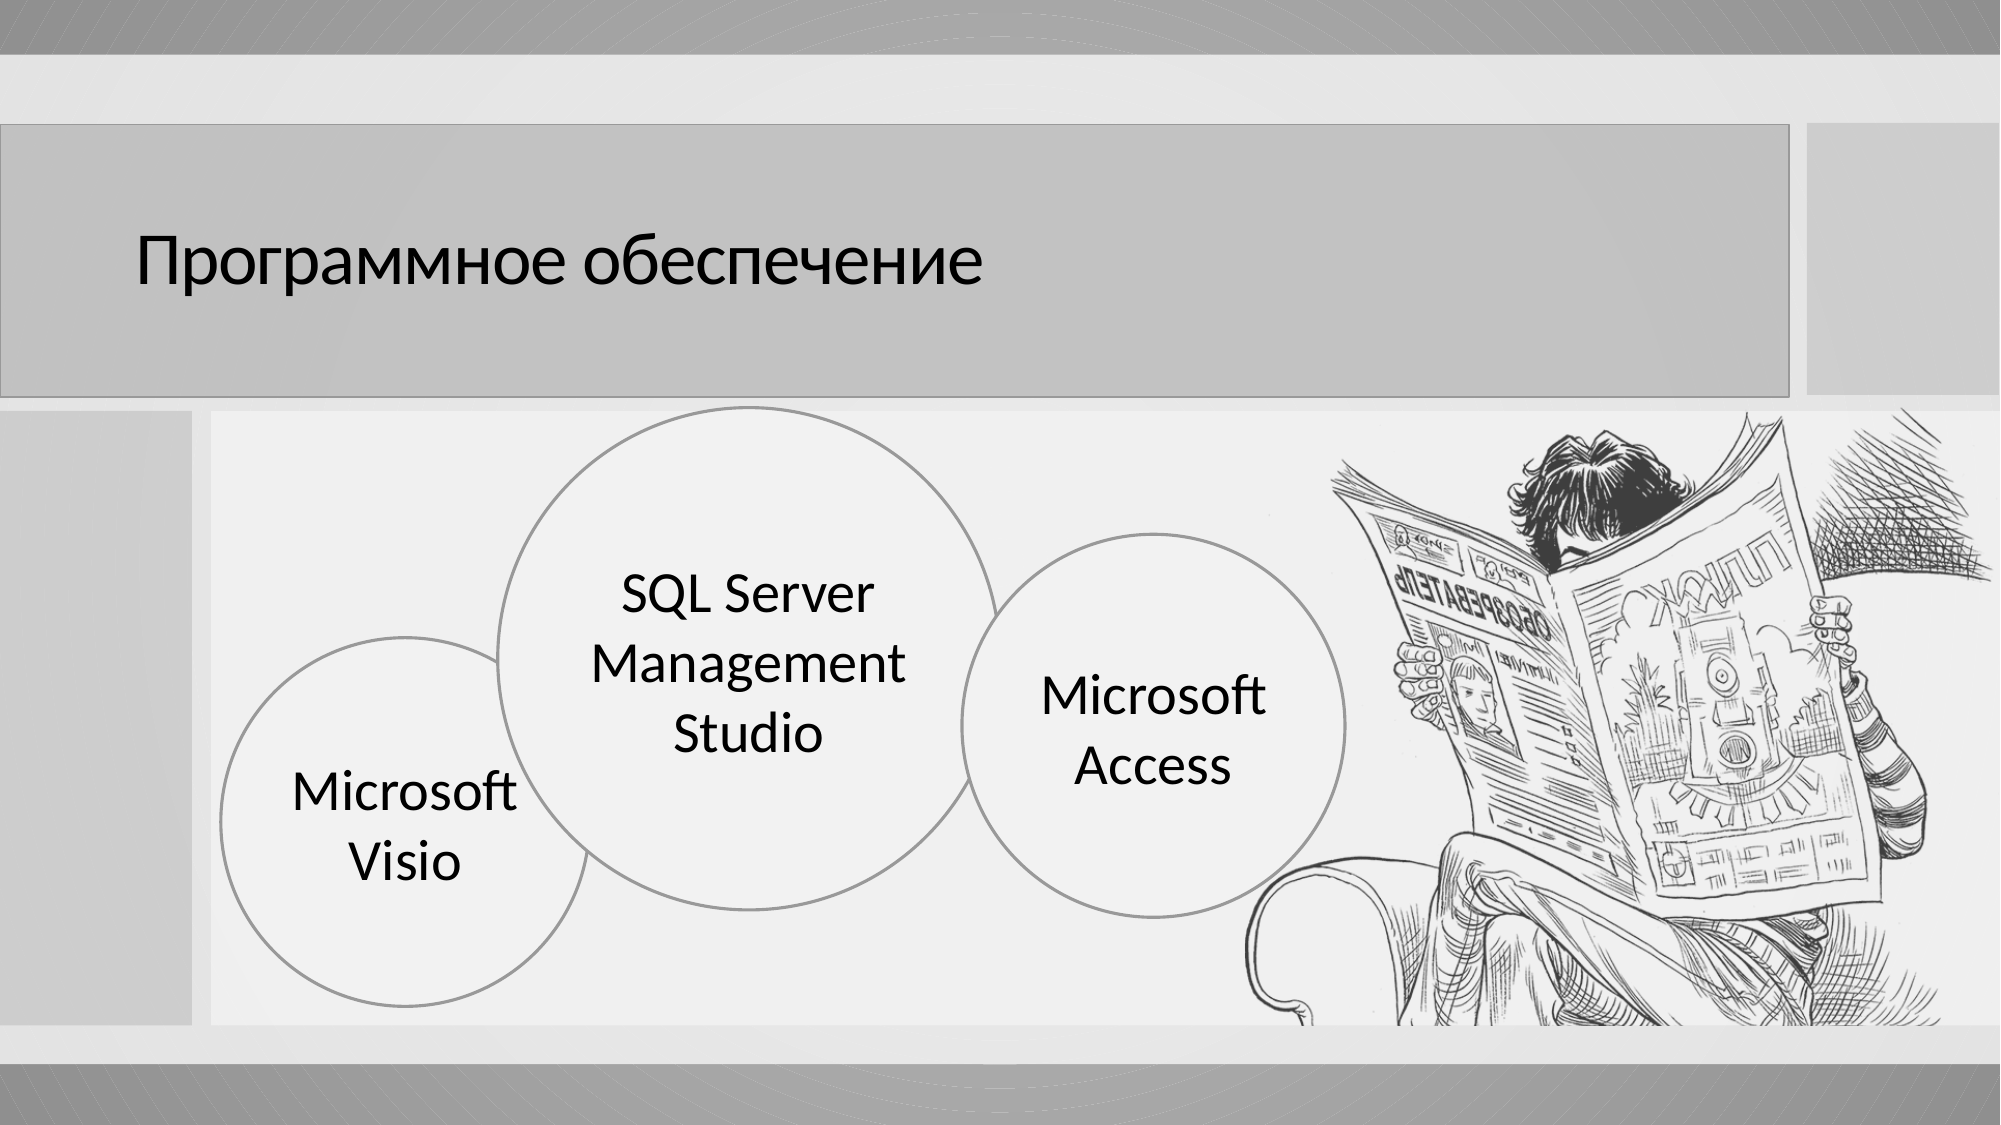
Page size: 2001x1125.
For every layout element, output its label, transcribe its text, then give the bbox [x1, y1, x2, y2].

text_box Microsoft Access [961, 533, 1244, 919]
text_box [0, 410, 193, 1026]
picture [1244, 407, 1999, 1026]
text_box [210, 410, 1244, 1026]
text_box Microsoft Visio [219, 636, 588, 1008]
title Программное обеспечение [120, 142, 1702, 378]
text_box [0, 124, 1790, 398]
text_box SQL Server Management Studio [496, 406, 997, 911]
text_box [0, 54, 2000, 1065]
text_box [1806, 122, 2000, 396]
